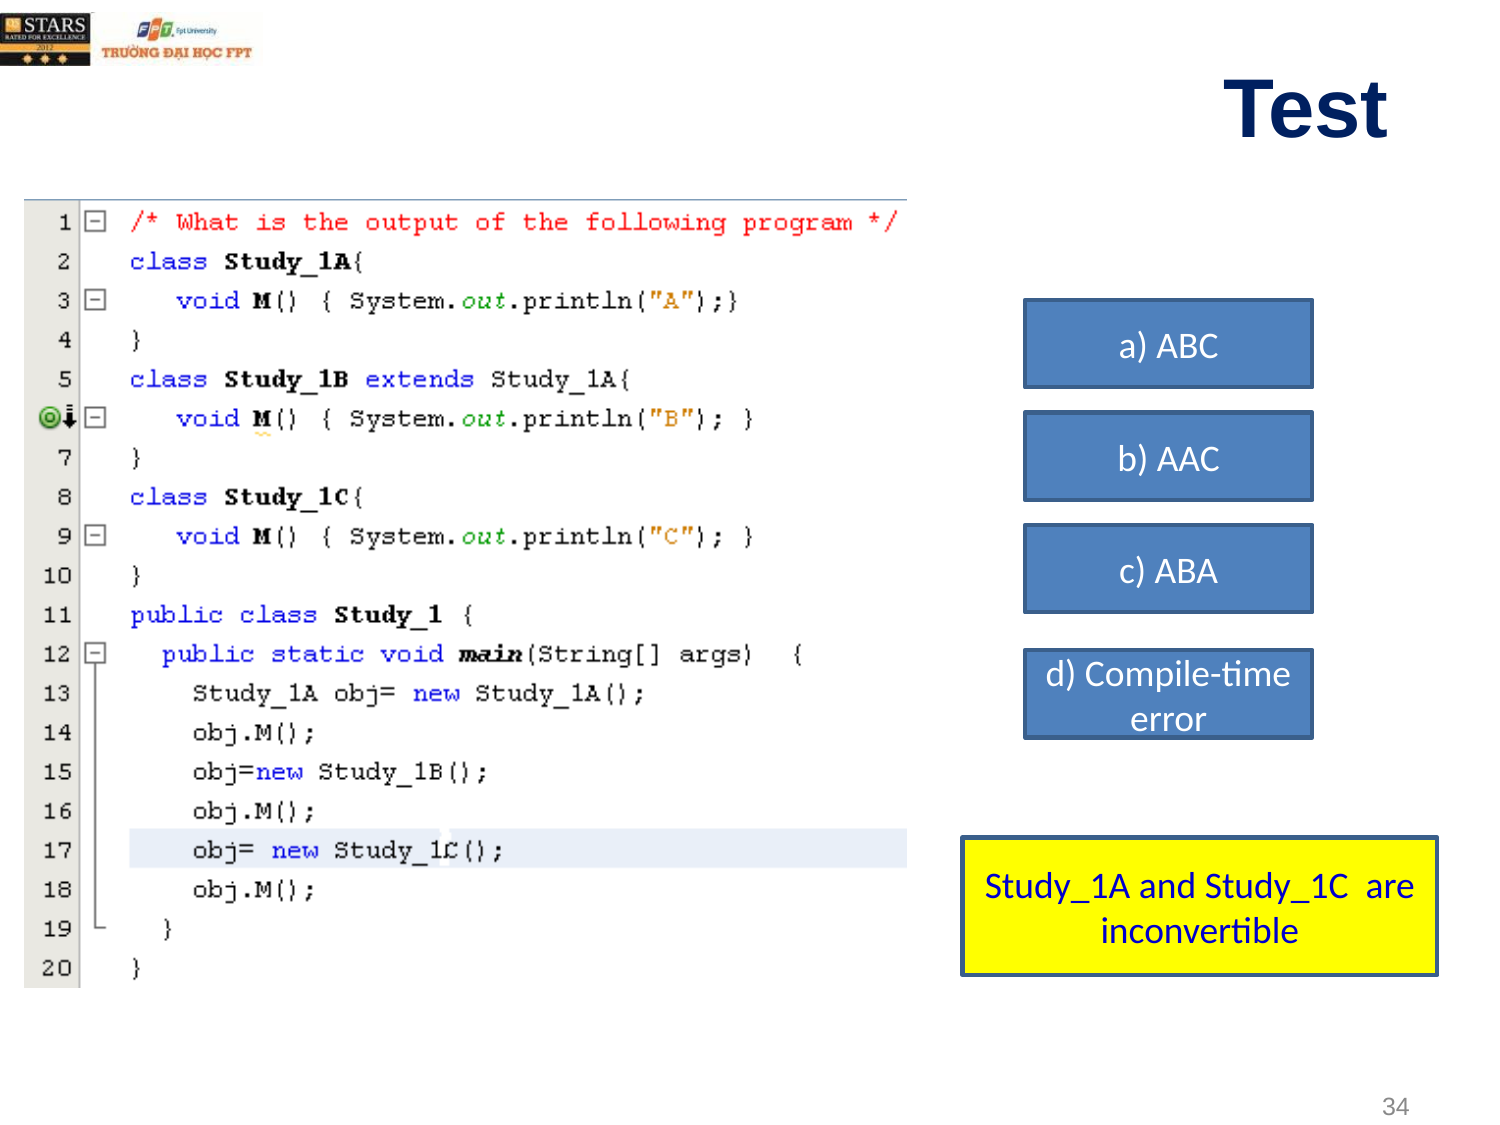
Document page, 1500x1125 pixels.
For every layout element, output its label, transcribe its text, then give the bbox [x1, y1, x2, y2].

text_box d) Compile-time error [1023, 648, 1314, 740]
title Test [1187, 45, 1425, 163]
picture [24, 199, 907, 988]
text_box Study_1A and Study_1C are inconvertible [960, 835, 1439, 977]
picture [0, 12, 263, 66]
text_box b) AAC [1023, 410, 1314, 502]
text_box c) ABA [1023, 523, 1314, 614]
slide_number 34 [1312, 1084, 1425, 1125]
text_box a) ABC [1023, 298, 1314, 389]
